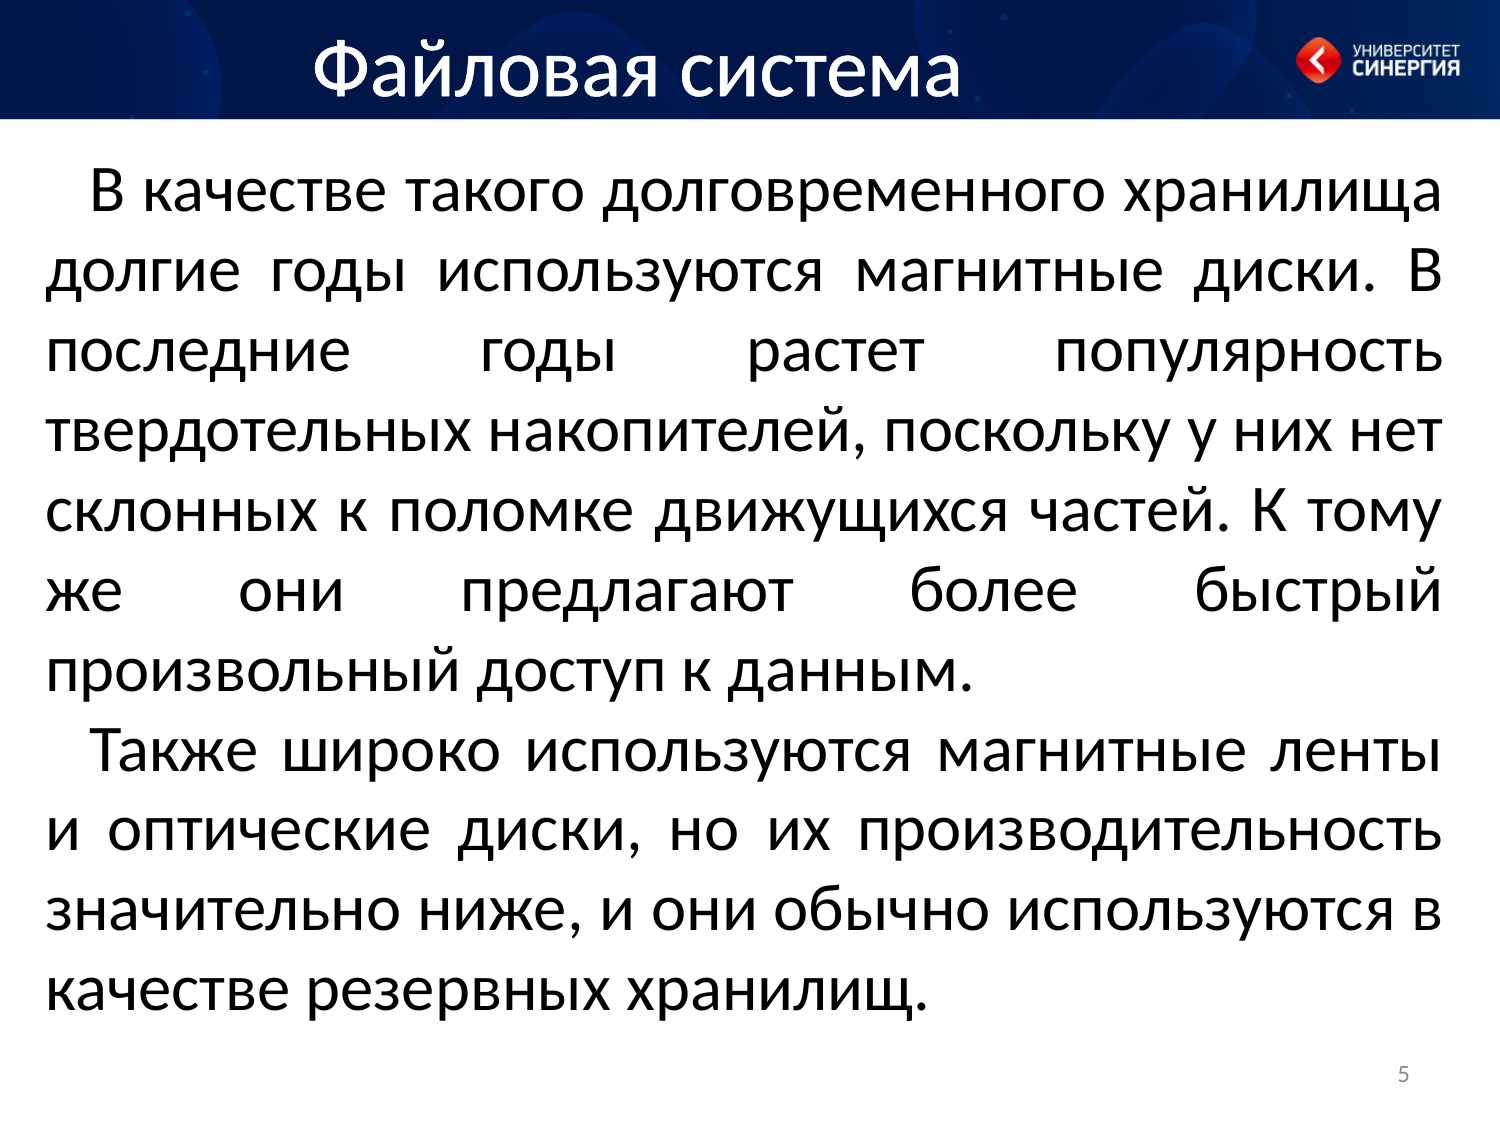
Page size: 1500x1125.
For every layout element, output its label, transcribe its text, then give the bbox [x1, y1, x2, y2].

slide_number 5 [1074, 1042, 1425, 1103]
picture [0, 0, 1500, 1125]
text_box В качестве такого долговременного хранилища долгие годы используются магнитные диски. В последние годы растет популярность твердотельных накопителей, поскольку у них нет склонных к поломке движущихся частей. К тому же они предлагают более быстрый произвольный доступ к данным. Также широко используются магнитные ленты и оптические диски, но их производительность значительно ниже, и они обычно используются в качестве резервных хранилищ. [30, 137, 1460, 1032]
text_box Файловая система [1, 0, 1294, 126]
